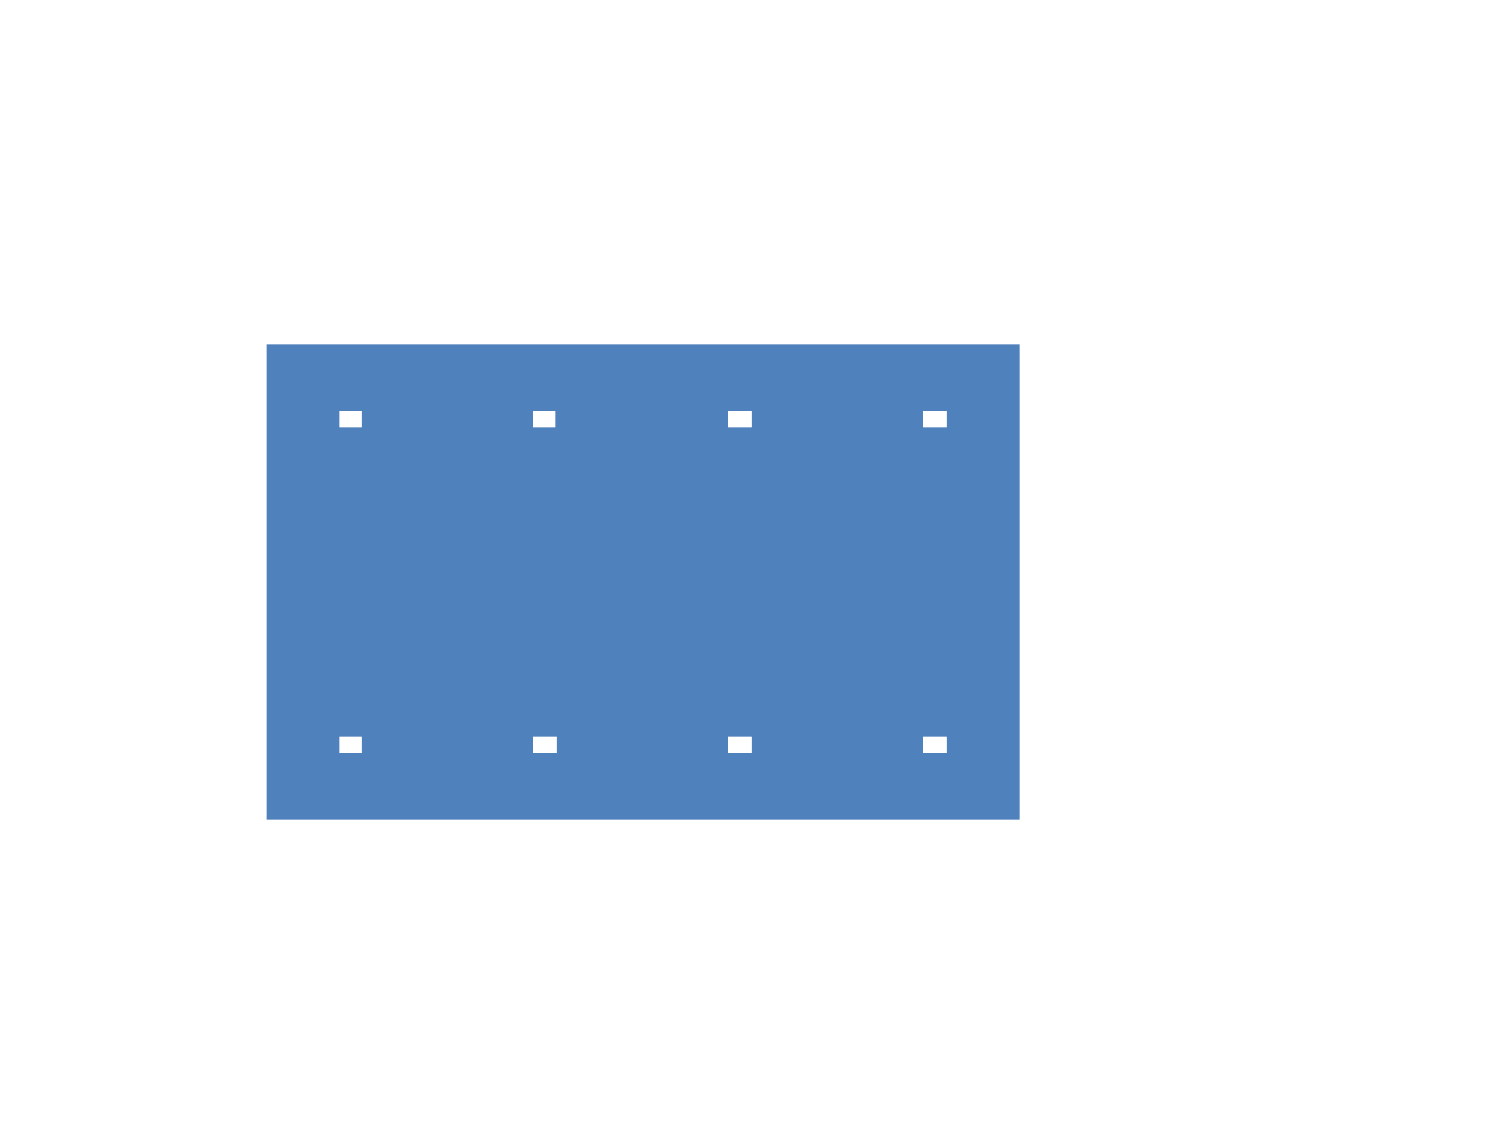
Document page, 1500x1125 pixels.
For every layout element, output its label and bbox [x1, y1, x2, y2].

text_box [265, 342, 1022, 822]
